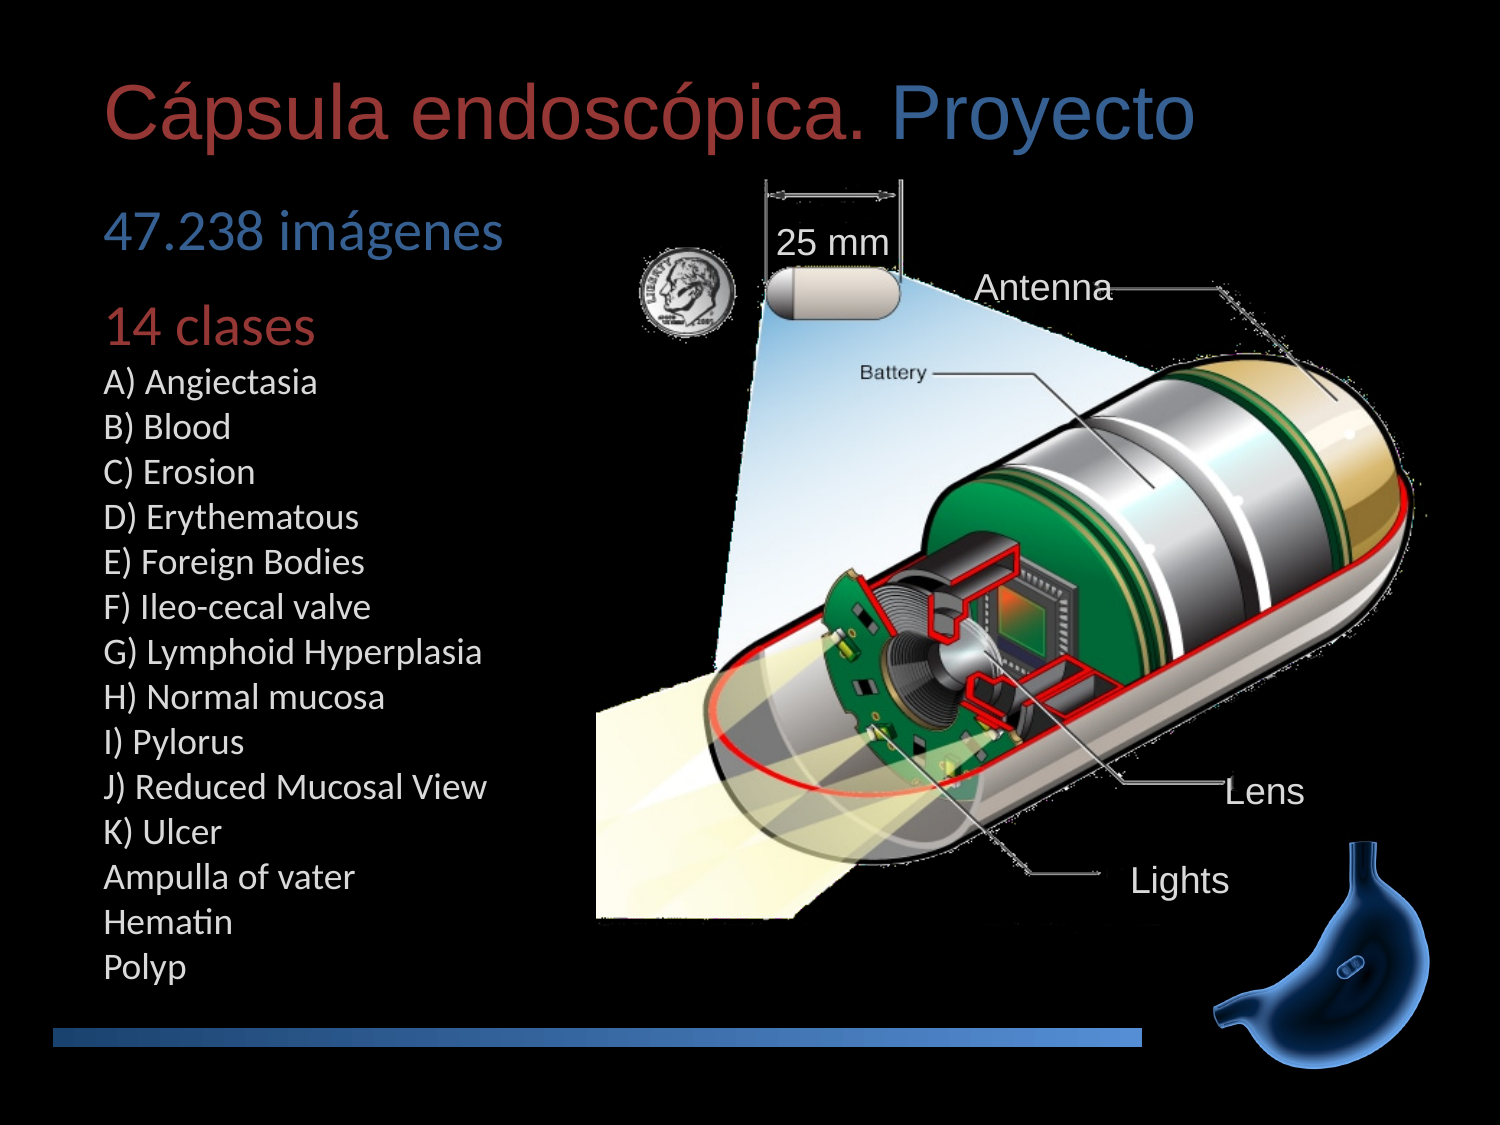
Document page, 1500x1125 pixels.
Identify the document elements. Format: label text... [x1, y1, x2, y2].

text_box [596, 125, 1500, 938]
text_box 47.238 imágenes 14 clases A) Angiectasia B) Blood C) Erosion D) Erythematous E) Foreign Bodies F) Ileo-cecal valve G) Lymphoid Hyperplasia H) Normal mucosa I) Pylorus J) Reduced Mucosal View K) Ulcer Ampulla of vater Hematin Polyp [88, 184, 571, 995]
text_box [51, 1025, 1144, 1049]
text_box Cápsula endoscópica. Proyecto [88, 54, 1466, 163]
picture [1198, 938, 1475, 1096]
